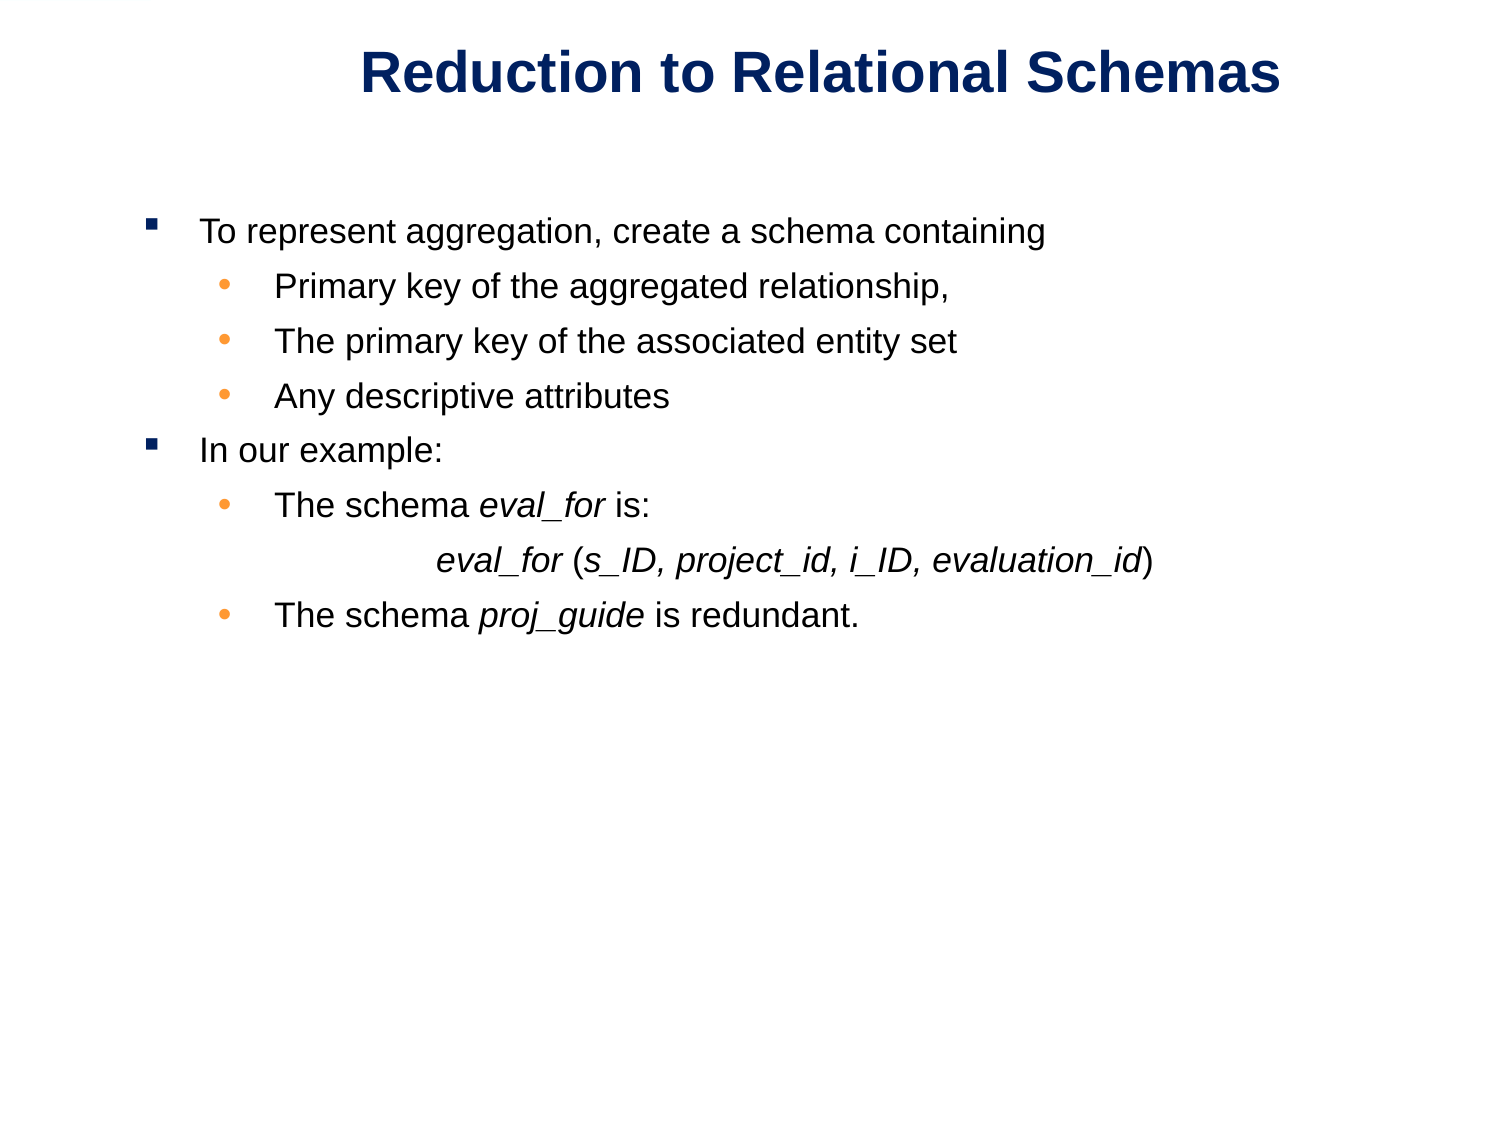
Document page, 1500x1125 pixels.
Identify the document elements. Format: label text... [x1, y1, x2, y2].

text_box To represent aggregation, create a schema containing Primary key of the aggregated relationship, The primary key of the associated entity set Any descriptive attributes In our example: The schema eval_for is: eval_for (s_ID, project_id, i_ID, evaluation_id) The schema proj_guide is redundant. [128, 200, 1389, 892]
title Reduction to Relational Schemas [154, 0, 1489, 113]
